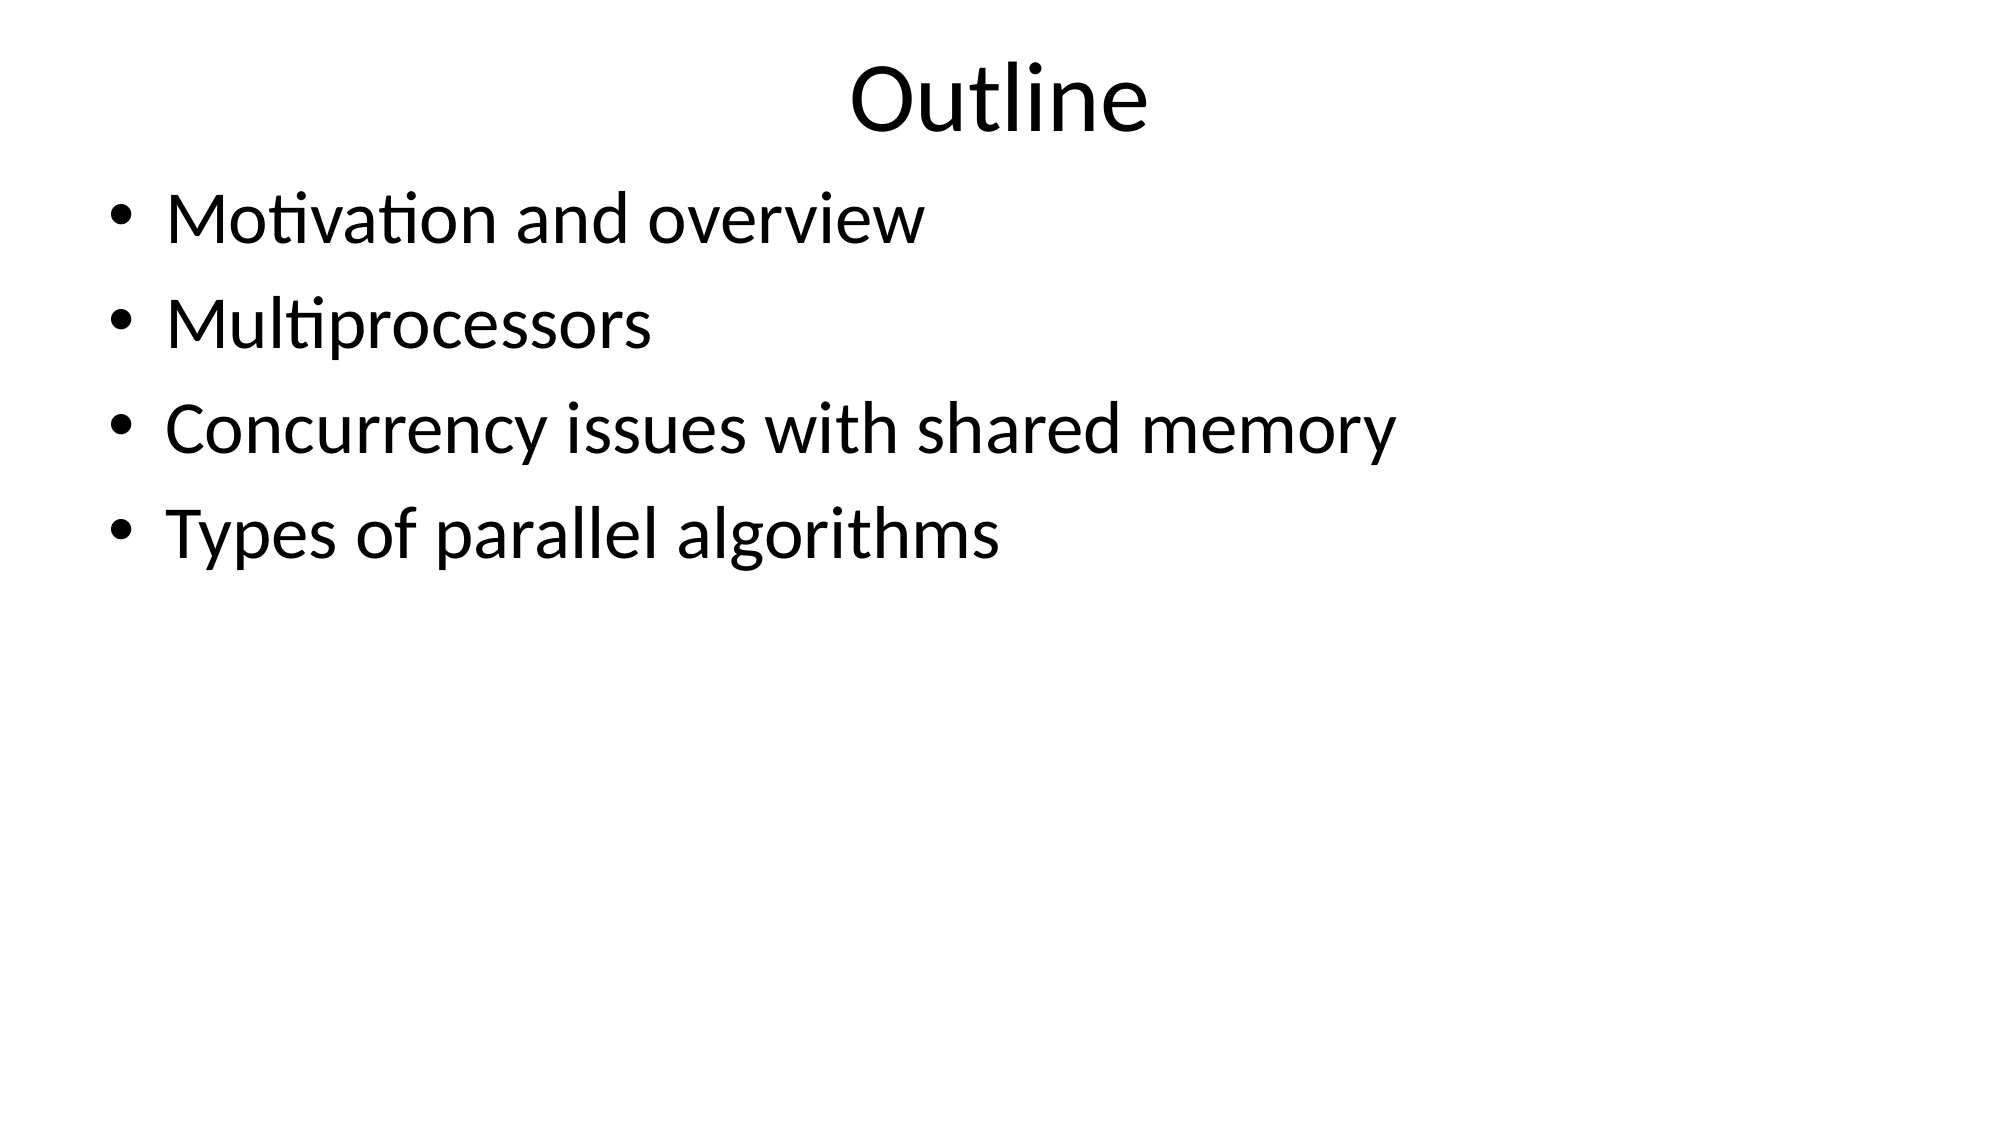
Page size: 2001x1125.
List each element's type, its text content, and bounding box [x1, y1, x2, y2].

list Motivation and overview Multiprocessors Concurrency issues with shared memory Types of parallel algorithms [93, 160, 1894, 1125]
title Outline [324, 0, 1675, 160]
